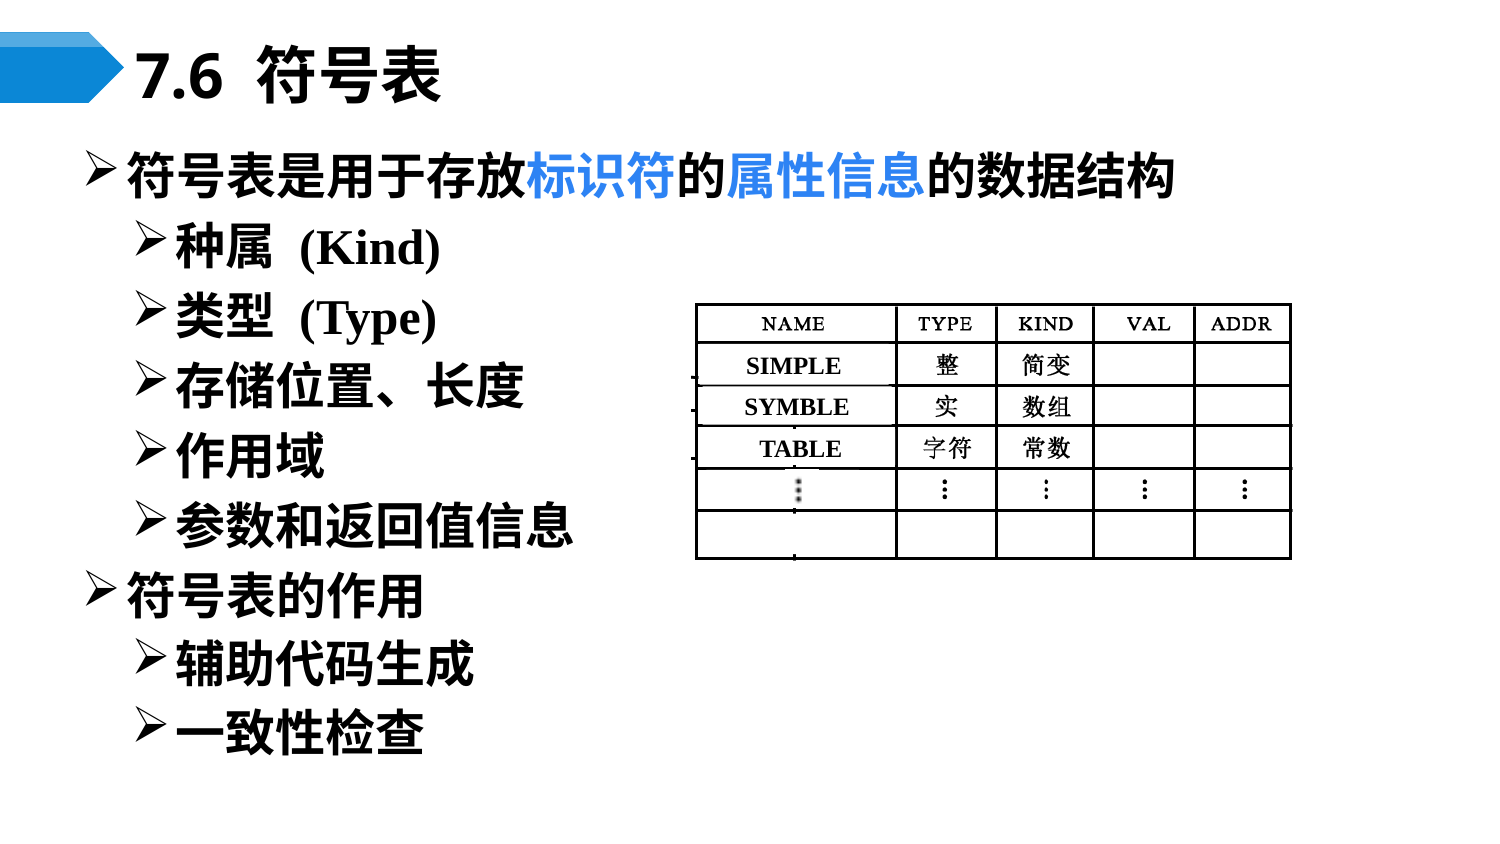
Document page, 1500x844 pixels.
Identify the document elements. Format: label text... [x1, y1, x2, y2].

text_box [616, 269, 1500, 757]
list 符号表是用于存放标识符的属性信息的数据结构 种属 (Kind) 类型 (Type) 存储位置、长度 作用域 参数和返回值信息 符号表的作用 辅助代码生成 一致性检查 [70, 138, 1454, 800]
title 7.6 符号表 [123, 43, 1425, 103]
